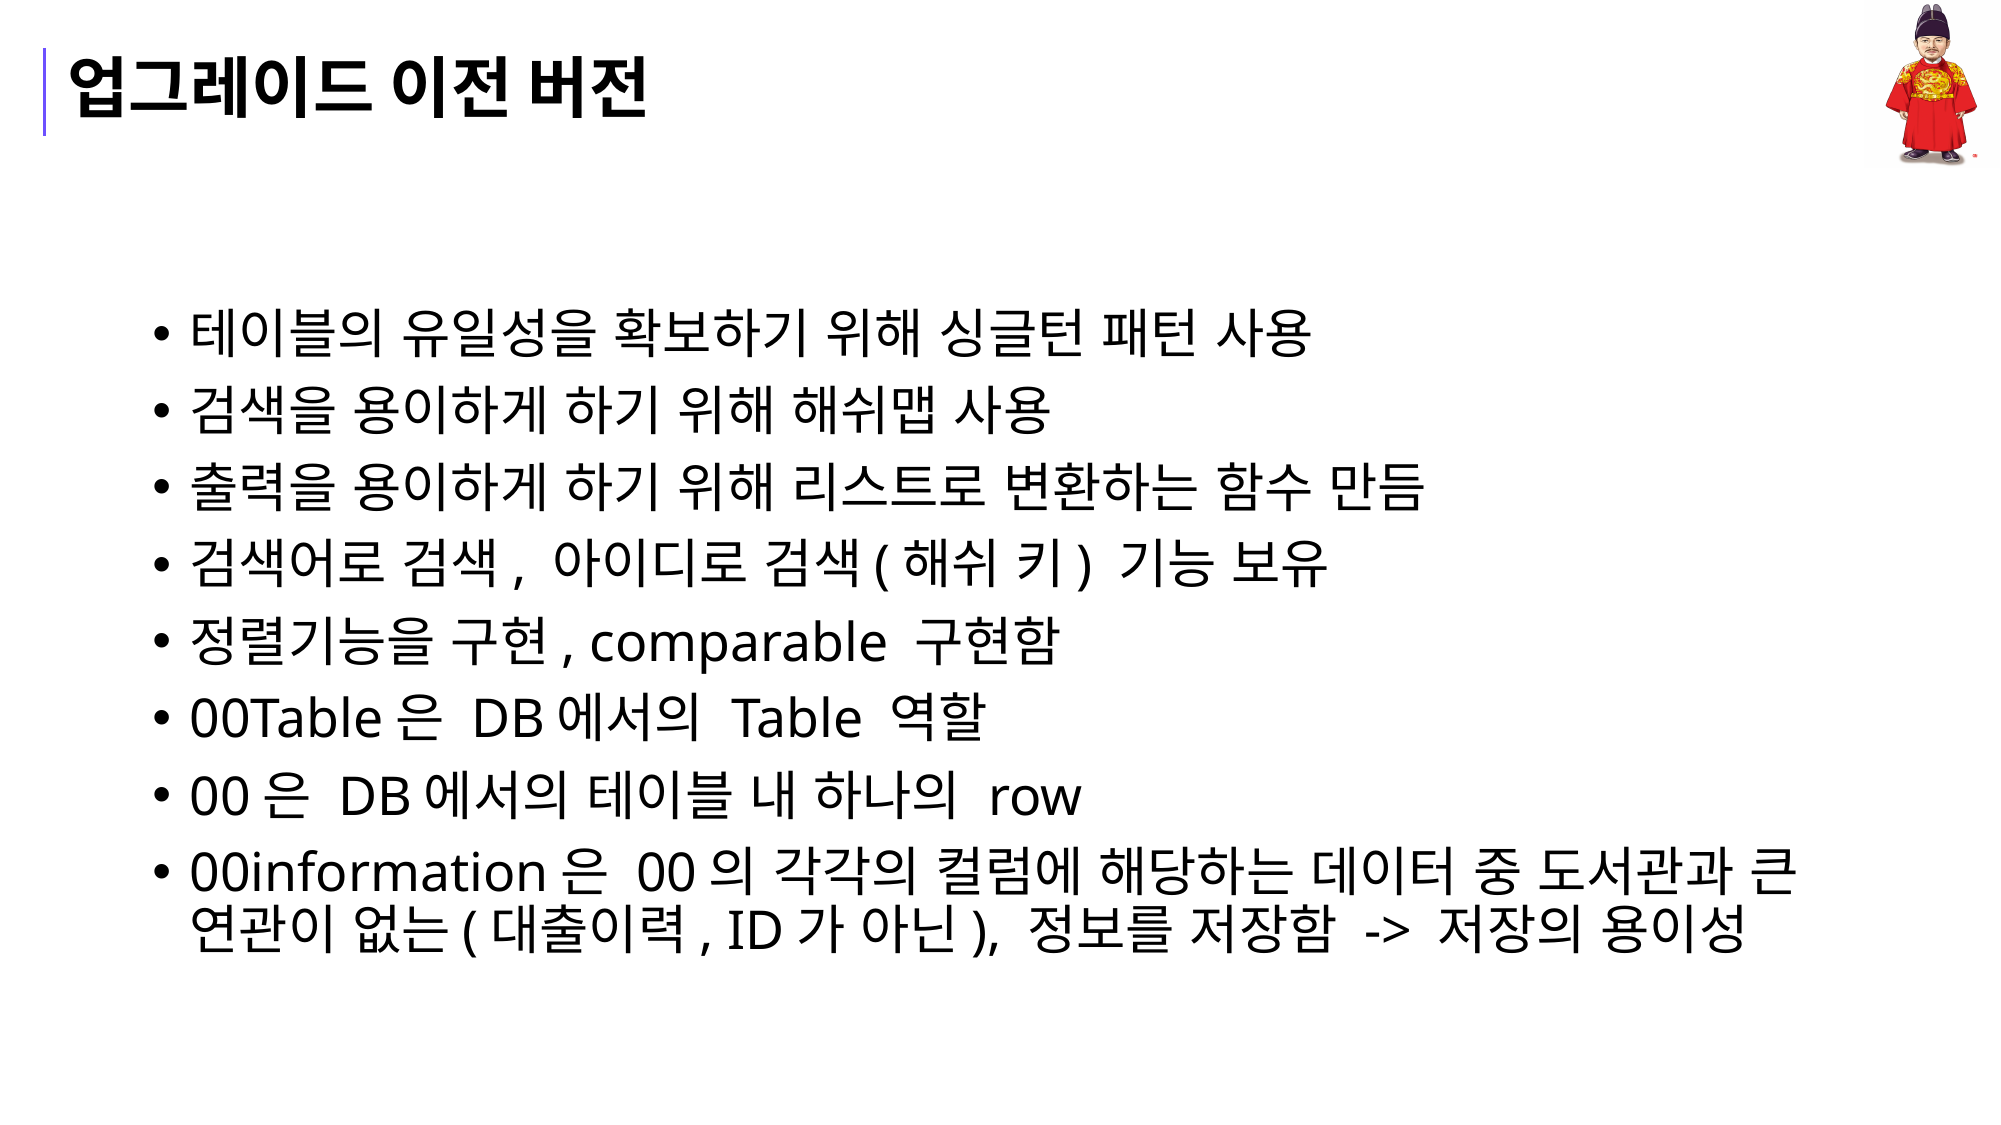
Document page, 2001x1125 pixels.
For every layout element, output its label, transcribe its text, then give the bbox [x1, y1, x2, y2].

list 테이블의 유일성을 확보하기 위해 싱글턴 패턴 사용 검색을 용이하게 하기 위해 해쉬맵 사용 출력을 용이하게 하기 위해 리스트로 변환하는 함수 만듬 검색어로 검색, 아이디로 검색(해쉬 키) 기능 보유 정렬기능을 구현, comparable 구현함 00Table은 DB에서의 Table 역할 00은 DB에서의 테이블 내 하나의 row 00information은 00의 각각의 컬럼에 해당하는 데이터 중 도서관과 큰 연관이 없는(대출이력, ID가 아닌), 정보를 저장함 -> 저장의 용이성 [137, 299, 1863, 1014]
picture [1864, 0, 2000, 168]
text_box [44, 37, 933, 137]
